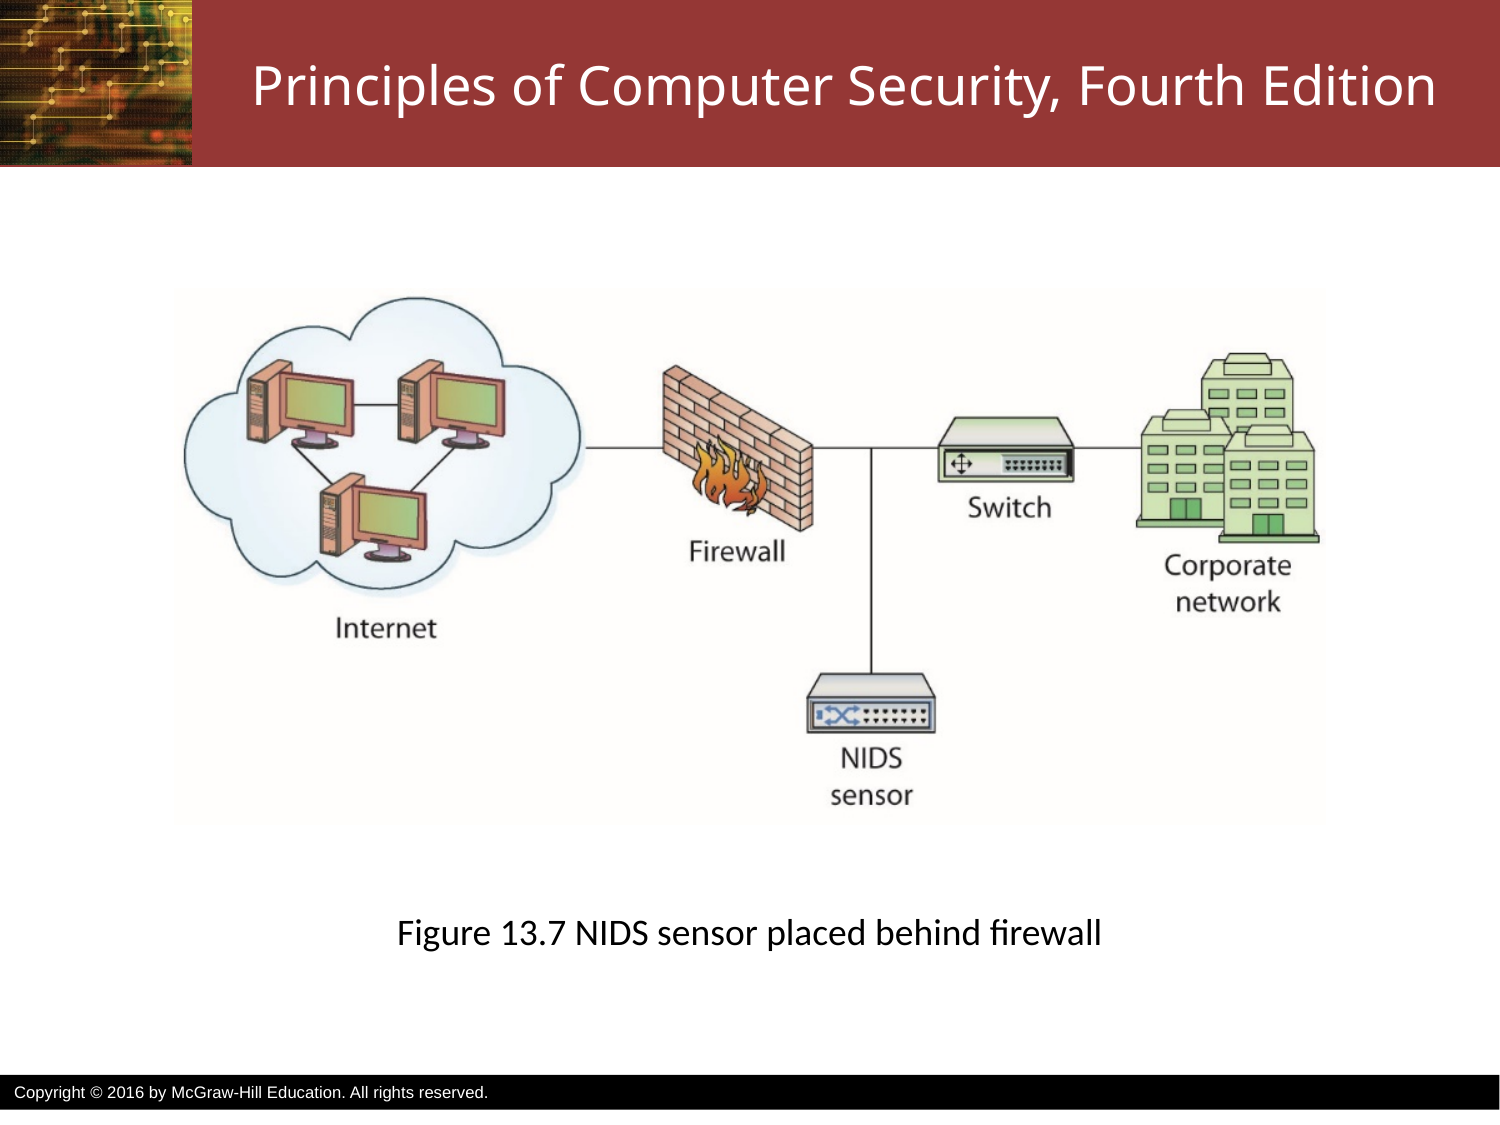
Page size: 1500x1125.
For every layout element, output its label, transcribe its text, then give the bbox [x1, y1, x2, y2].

picture [0, 0, 192, 165]
picture [173, 287, 1327, 826]
list Figure 13.7 NIDS sensor placed behind firewall [99, 900, 1400, 975]
